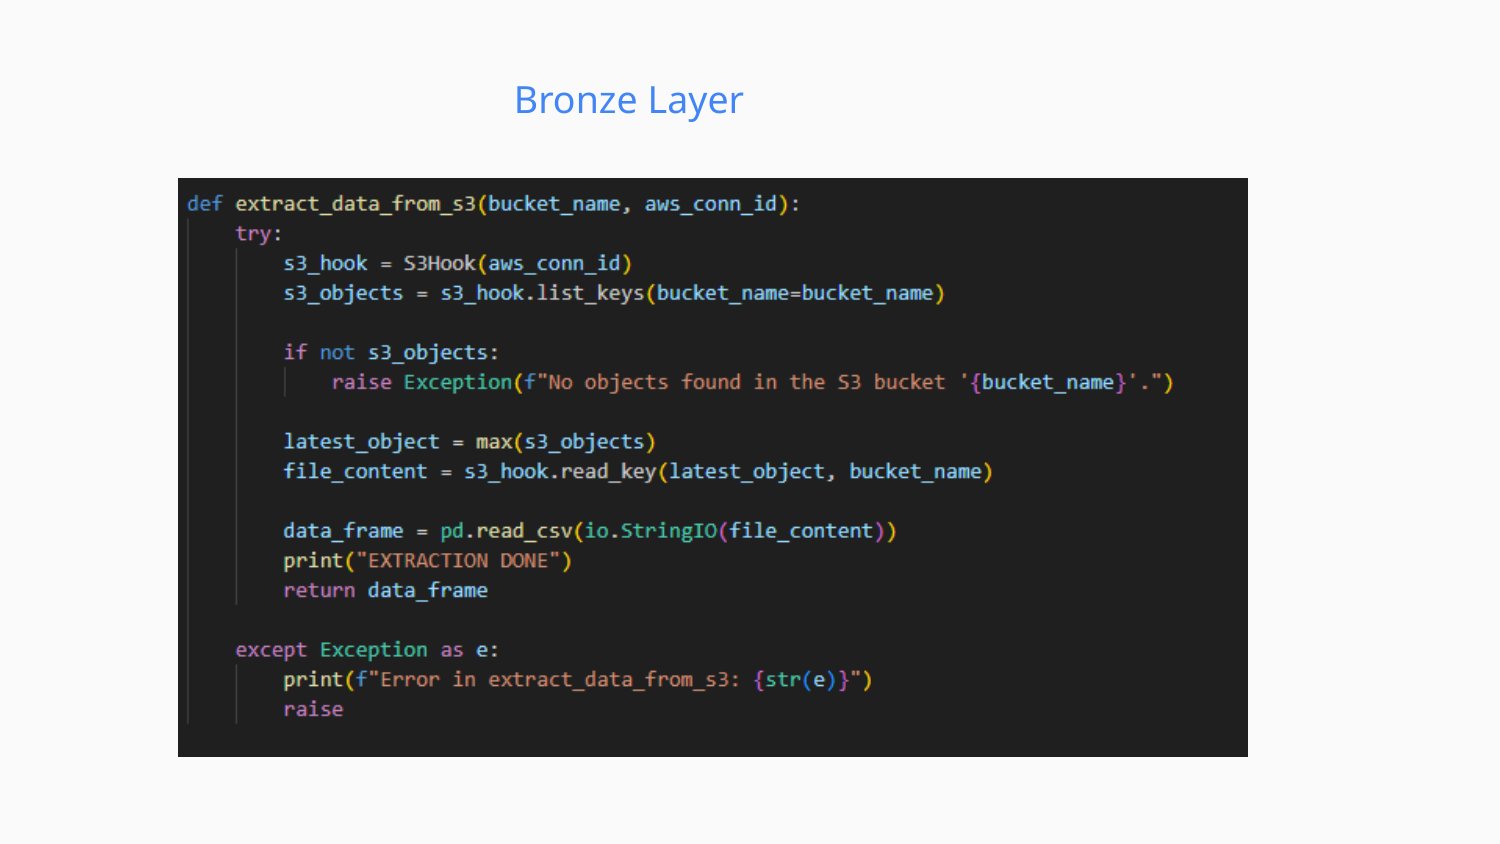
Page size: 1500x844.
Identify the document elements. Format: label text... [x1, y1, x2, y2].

text_box Bronze Layer [498, 61, 774, 163]
picture [178, 178, 1248, 758]
